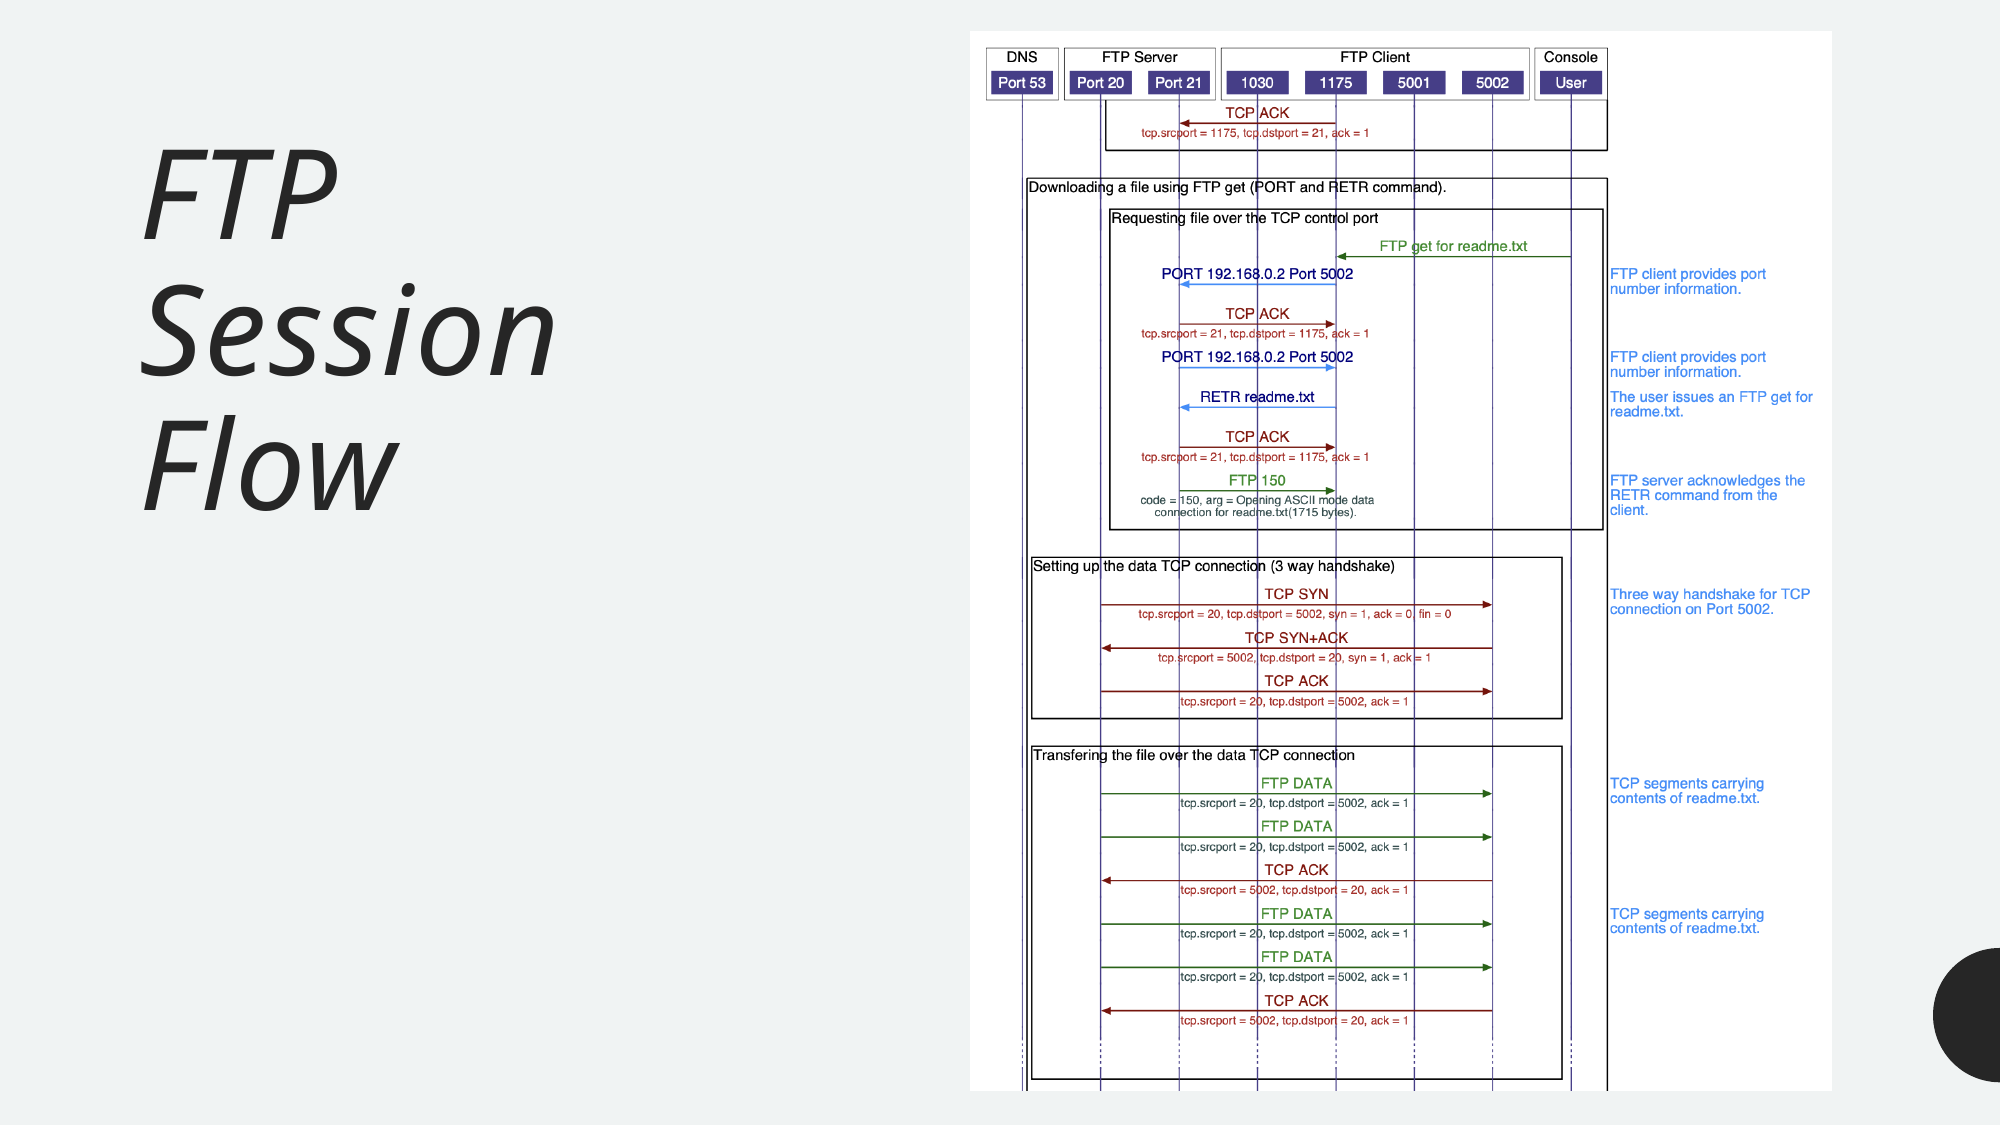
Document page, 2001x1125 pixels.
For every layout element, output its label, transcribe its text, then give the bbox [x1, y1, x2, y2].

title FTP Session Flow [124, 124, 753, 905]
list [970, 31, 1832, 1091]
